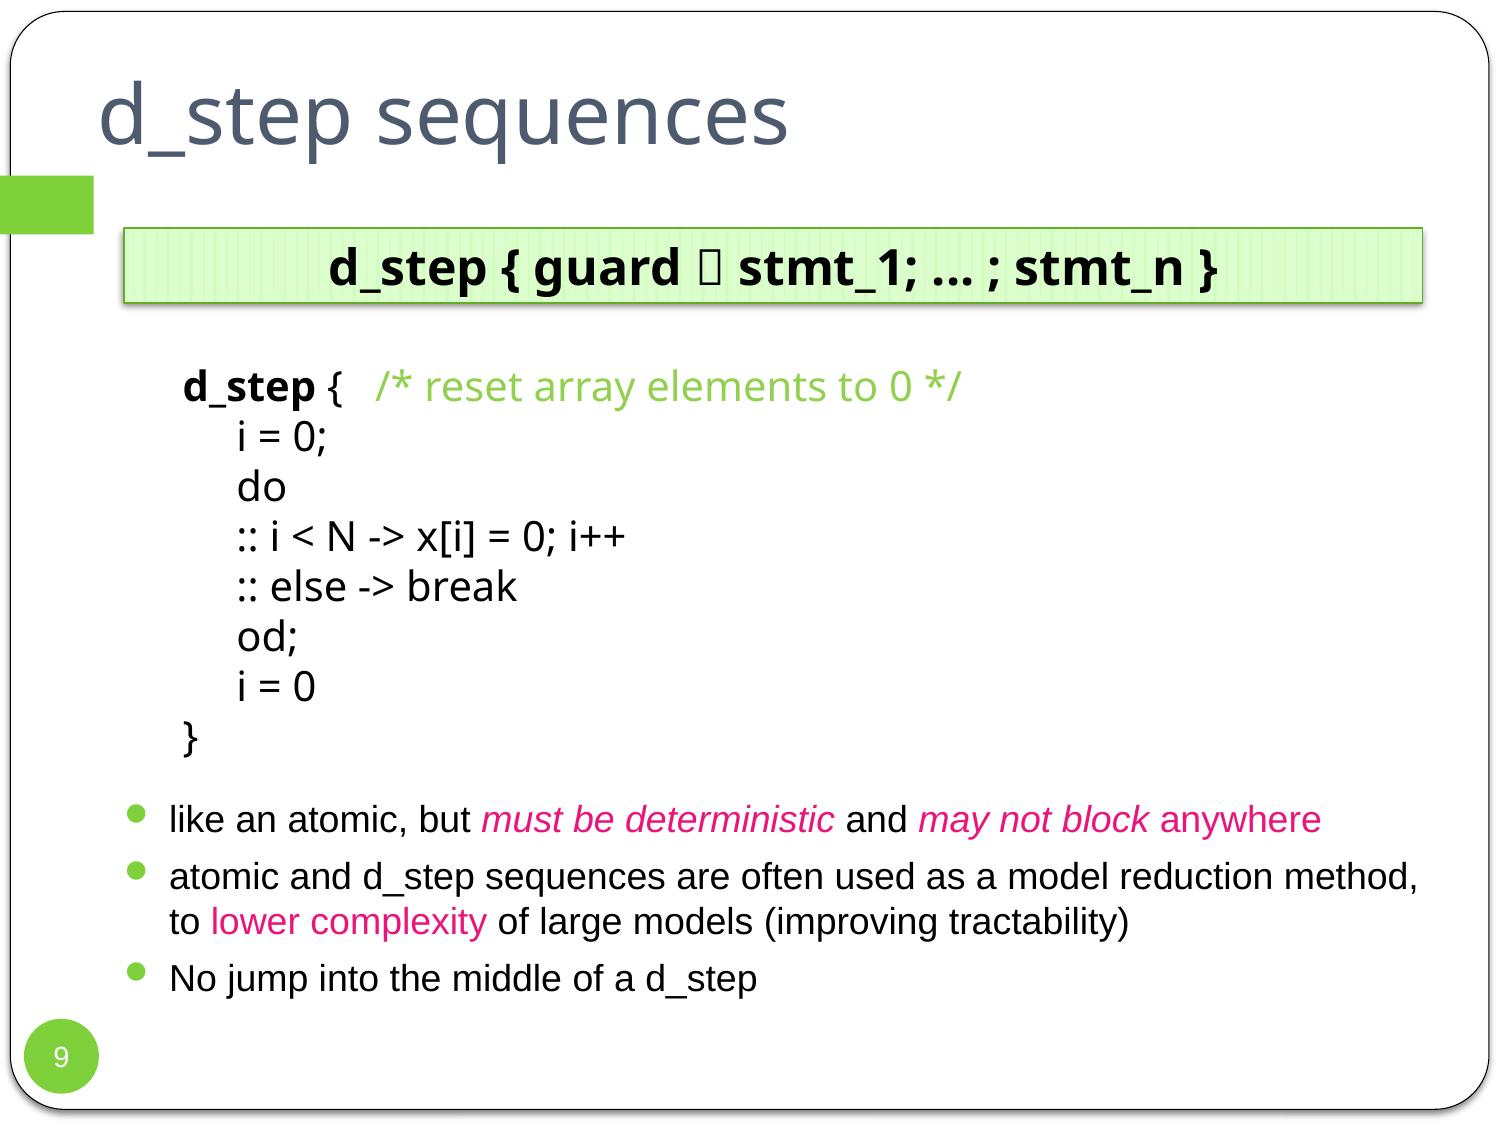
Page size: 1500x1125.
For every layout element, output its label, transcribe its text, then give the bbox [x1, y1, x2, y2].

list like an atomic, but must be deterministic and may not block anywhere atomic and d_step sequences are often used as a model reduction method, to lower complexity of large models (improving tractability) No jump into the middle of a d_step [109, 787, 1449, 1022]
text_box d_step { guard  stmt_1; ... ; stmt_n } [123, 227, 1423, 304]
text_box d_step { /* reset array elements to 0 */ i = 0; do :: i < N -> x[i] = 0; i++ :: else -> break od; i = 0 } [167, 352, 1318, 767]
slide_number 9 [23, 1018, 99, 1094]
title d_step sequences [81, 44, 1454, 177]
